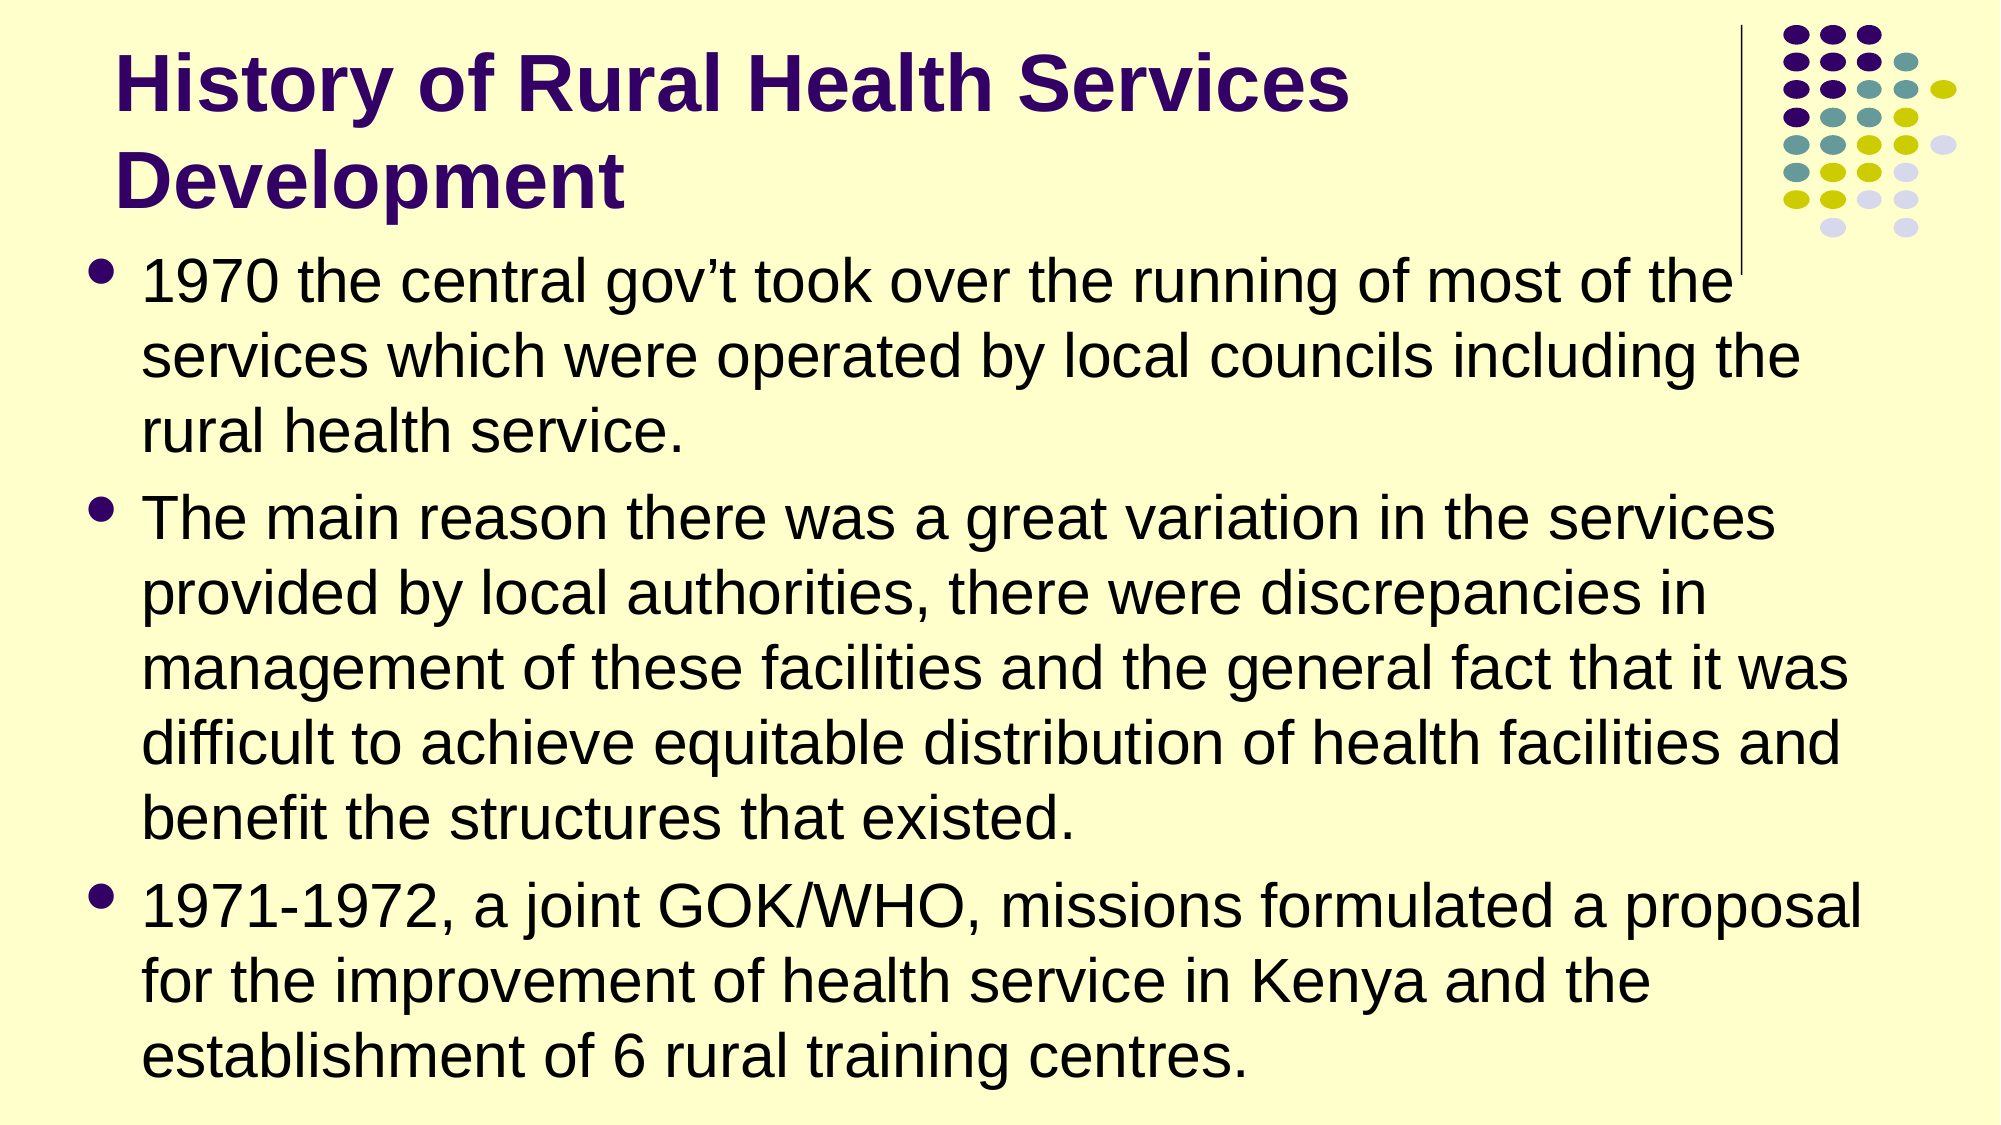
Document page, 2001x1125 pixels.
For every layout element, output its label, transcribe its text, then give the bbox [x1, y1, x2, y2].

list 1970 the central gov’t took over the running of most of the services which were operated by local councils including the rural health service. The main reason there was a great variation in the services provided by local authorities, there were discrepancies in management of these facilities and the general fact that it was difficult to achieve equitable distribution of health facilities and benefit the structures that existed. 1971-1972, a joint GOK/WHO, missions formulated a proposal for the improvement of health service in Kenya and the establishment of 6 rural training centres. [69, 232, 1936, 1099]
title History of Rural Health Services Development [99, 20, 1750, 232]
